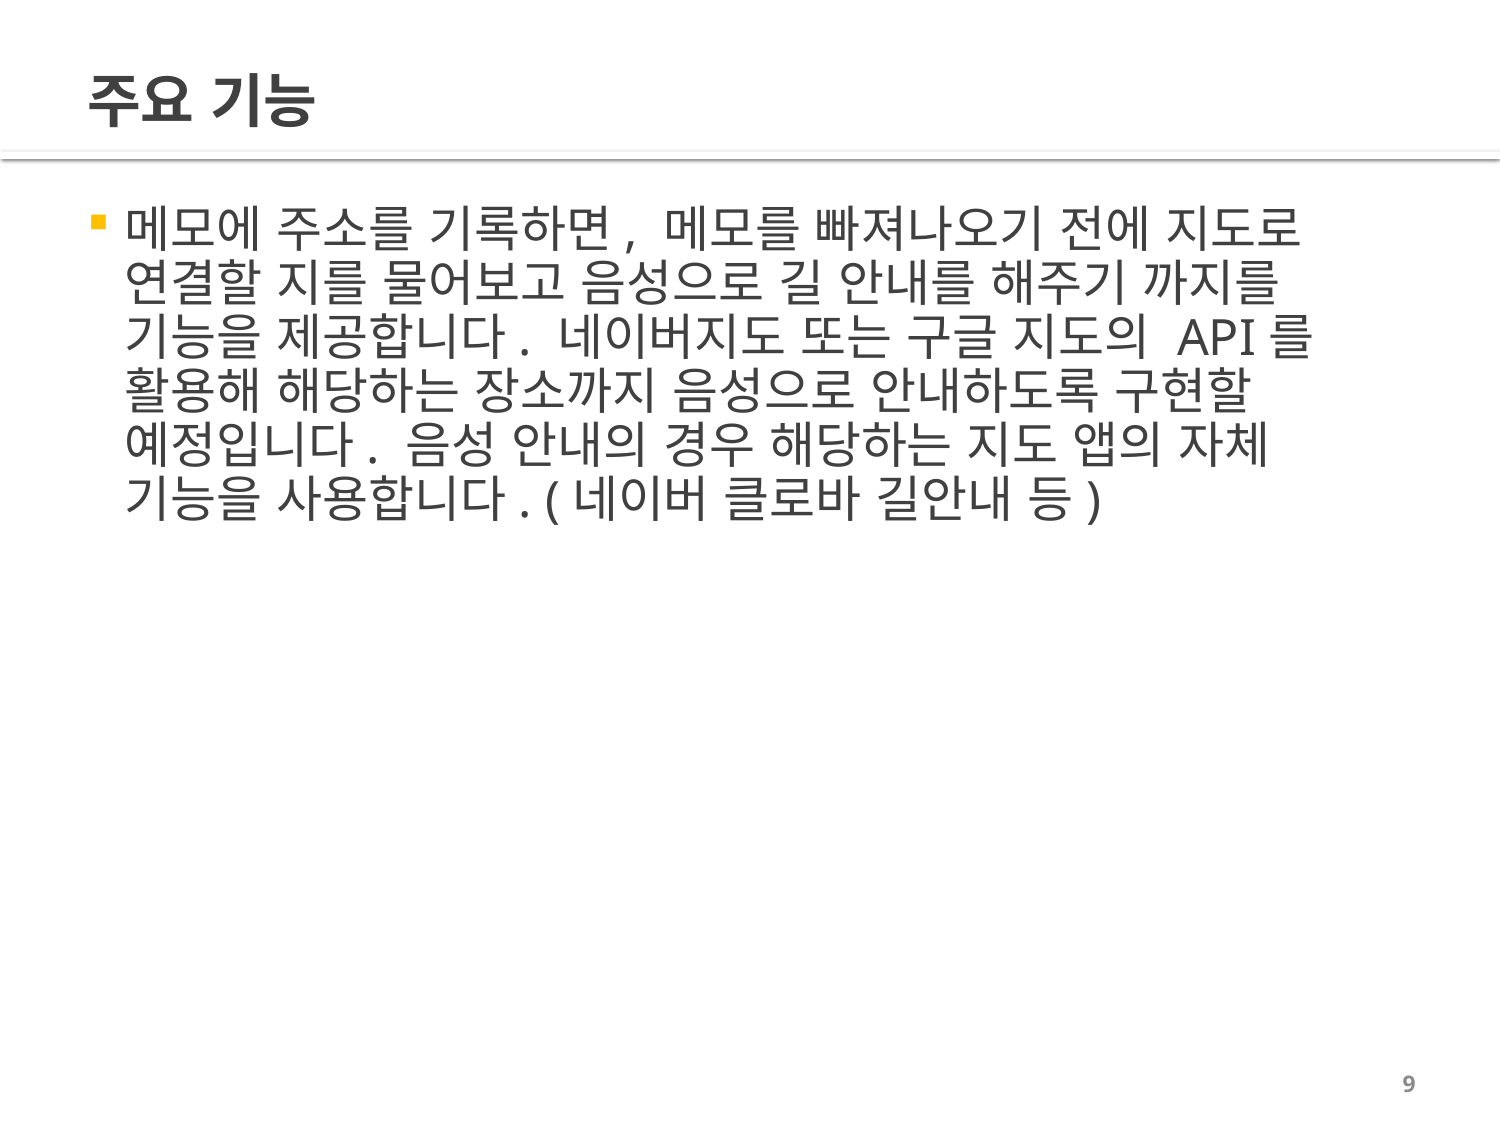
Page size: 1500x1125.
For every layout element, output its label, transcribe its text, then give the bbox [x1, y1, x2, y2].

title 주요 기능 [72, 22, 1431, 144]
picture [0, 160, 1500, 167]
list 메모에 주소를 기록하면, 메모를 빠져나오기 전에 지도로 연결할 지를 물어보고 음성으로 길 안내를 해주기 까지를 기능을 제공합니다. 네이버지도 또는 구글 지도의 API를 활용해 해당하는 장소까지 음성으로 안내하도록 구현할 예정입니다. 음성 안내의 경우 해당하는 지도 앱의 자체 기능을 사용합니다. (네이버 클로바 길안내 등) [72, 196, 1431, 1053]
slide_number 9 [1093, 1067, 1431, 1103]
